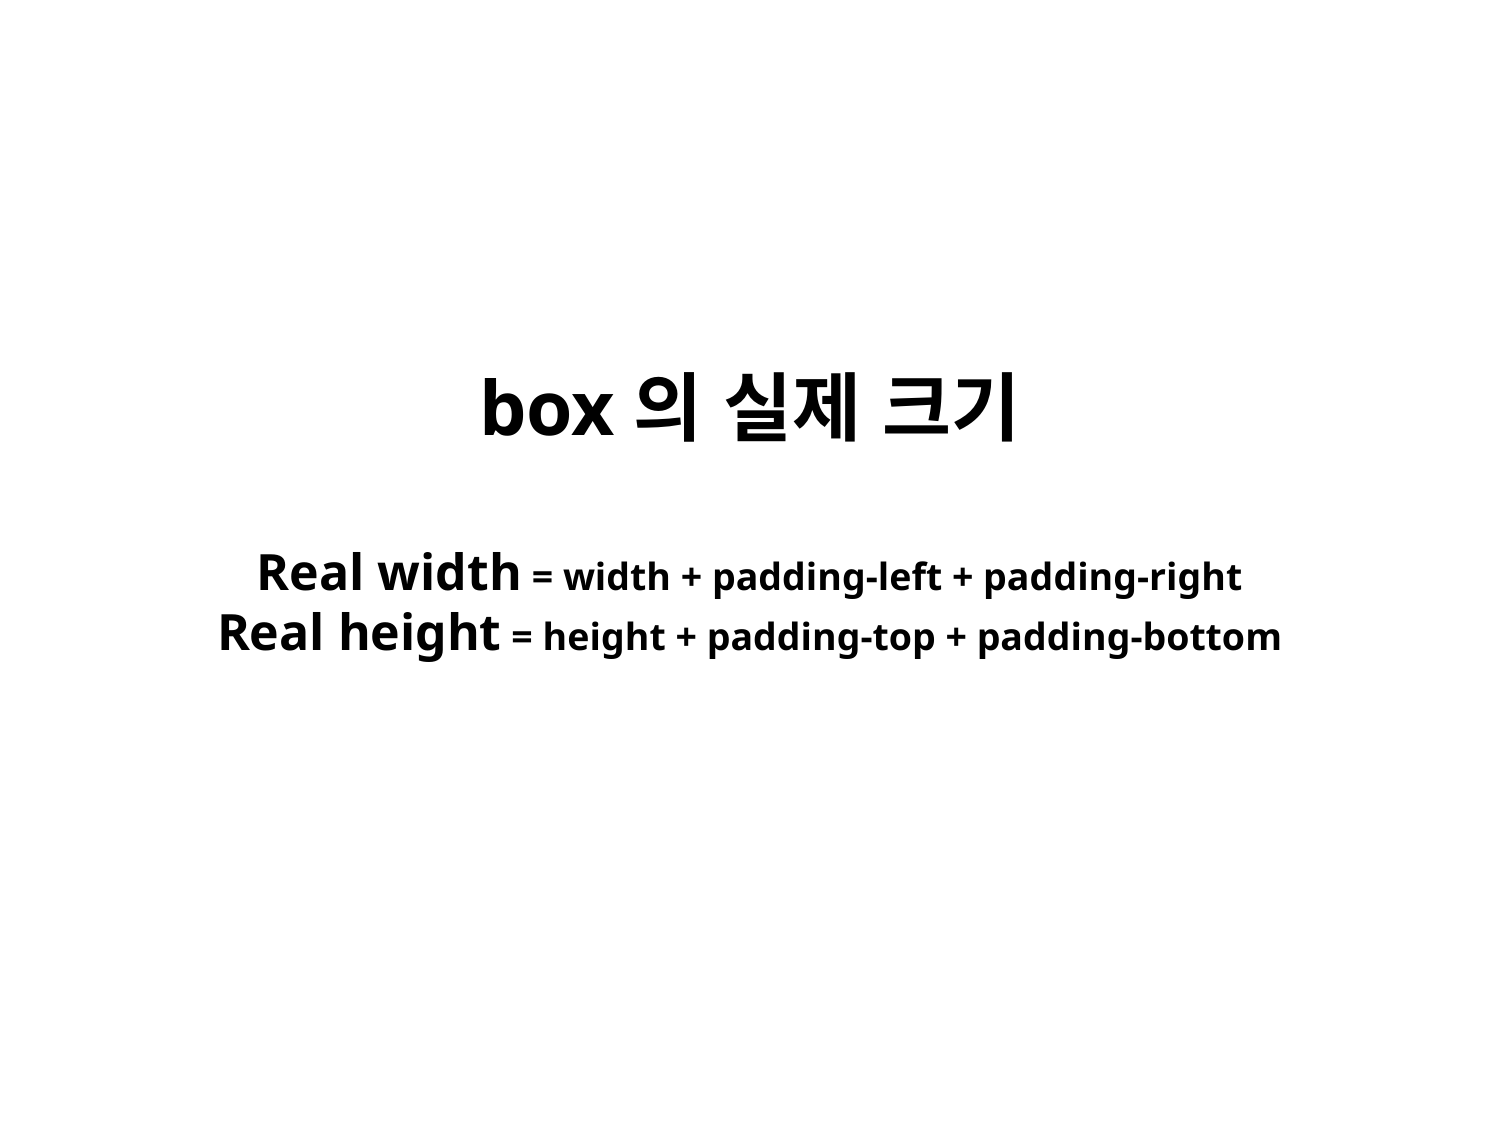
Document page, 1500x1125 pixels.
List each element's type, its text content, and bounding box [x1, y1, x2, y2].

title box의 실제 크기 Real width = width + padding-left + padding-right Real height = height + padding-top + padding-bottom [112, 267, 1388, 829]
